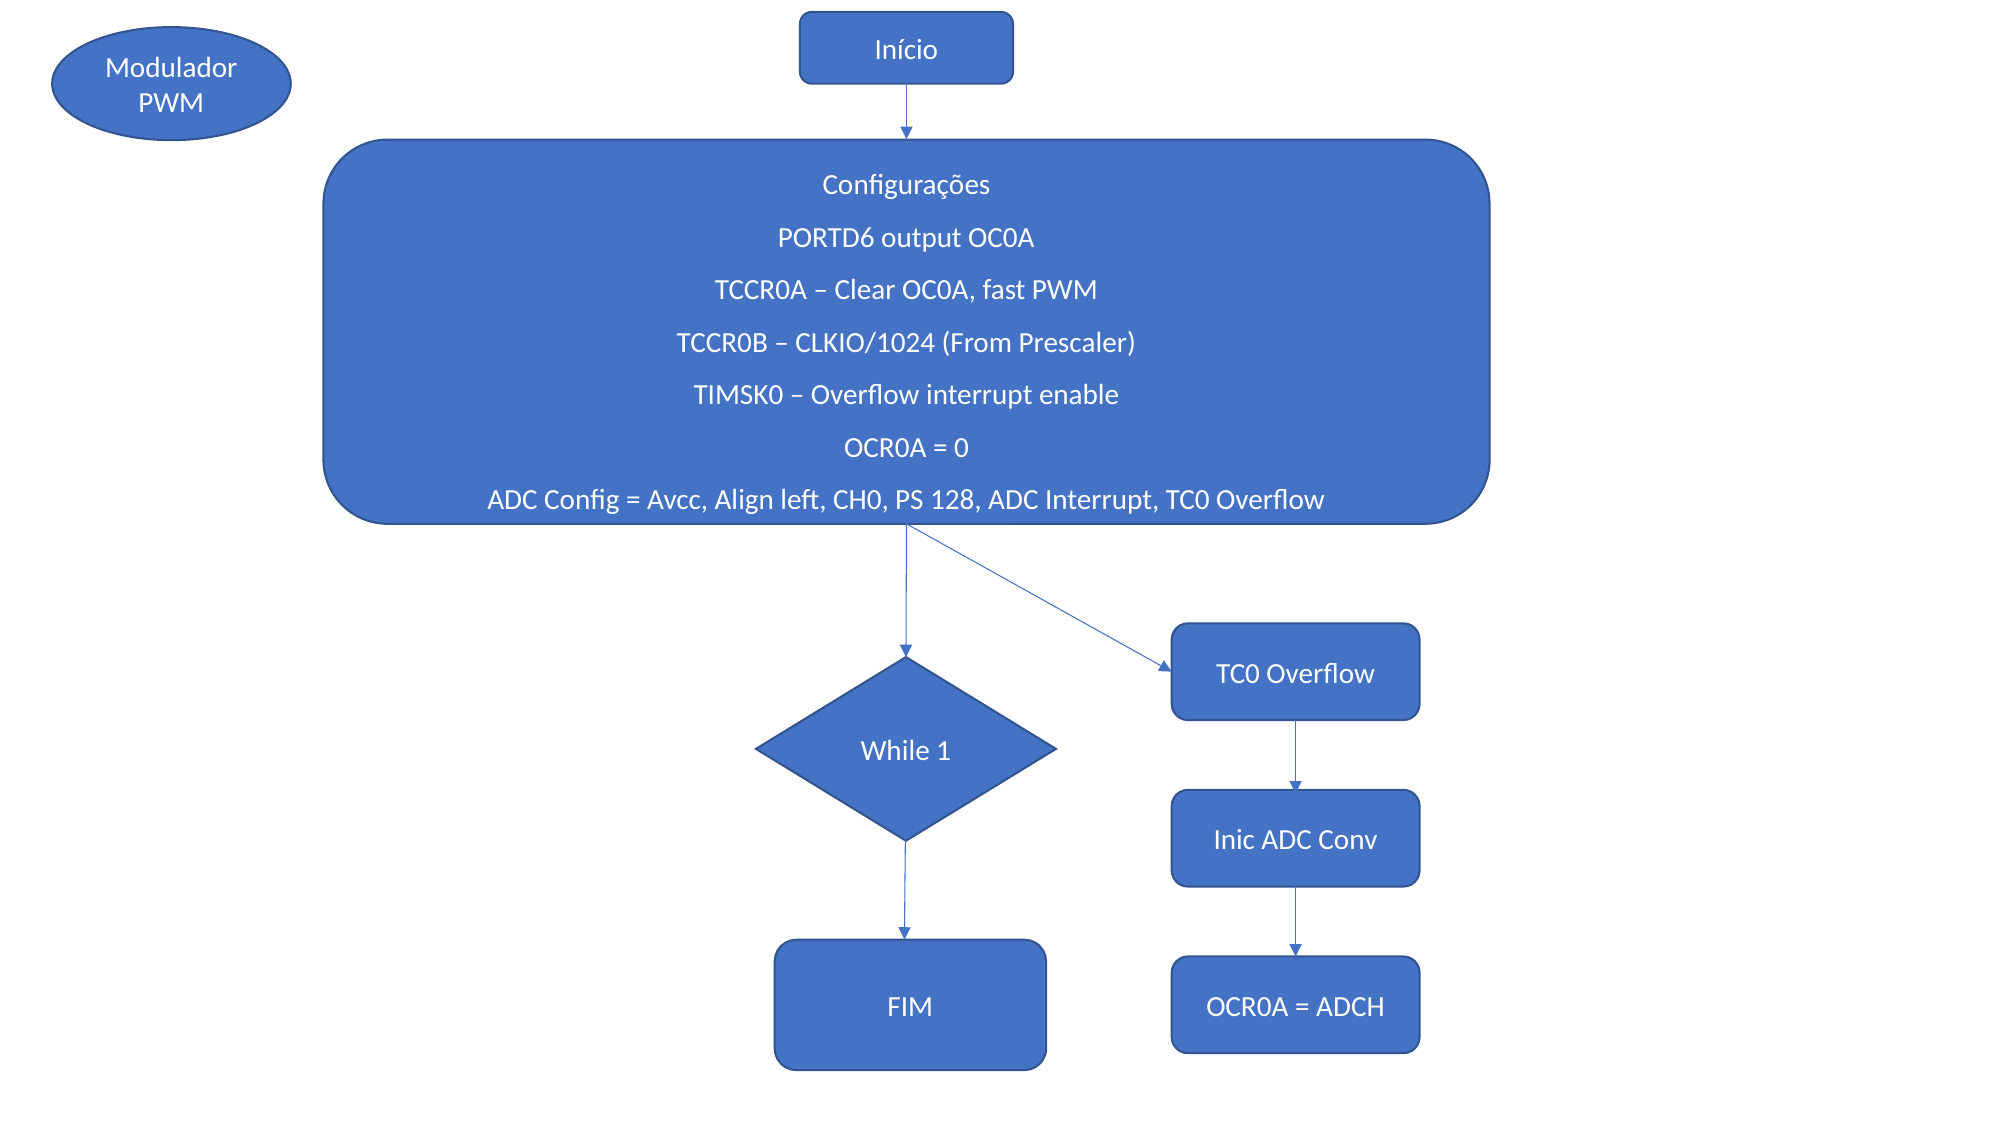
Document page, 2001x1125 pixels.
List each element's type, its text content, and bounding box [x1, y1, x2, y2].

text_box FIM [773, 938, 1048, 1072]
text_box Modulador PWM [51, 26, 292, 142]
text_box Início [798, 10, 1015, 85]
text_box Configurações PORTD6 output OC0A TCCR0A – Clear OC0A, fast PWM TCCR0B – CLKIO/1024 (From Prescaler) TIMSK0 – Overflow interrupt enable OCR0A = 0 ADC Config = Avcc, Align left, CH0, PS 128, ADC Interrupt, TC0 Overflow [322, 138, 1491, 525]
text_box OCR0A = ADCH [1170, 955, 1421, 1055]
text_box TC0 Overflow [1170, 622, 1421, 722]
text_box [906, 523, 1172, 672]
text_box Inic ADC Conv [1170, 788, 1421, 888]
text_box While 1 [753, 656, 1058, 842]
